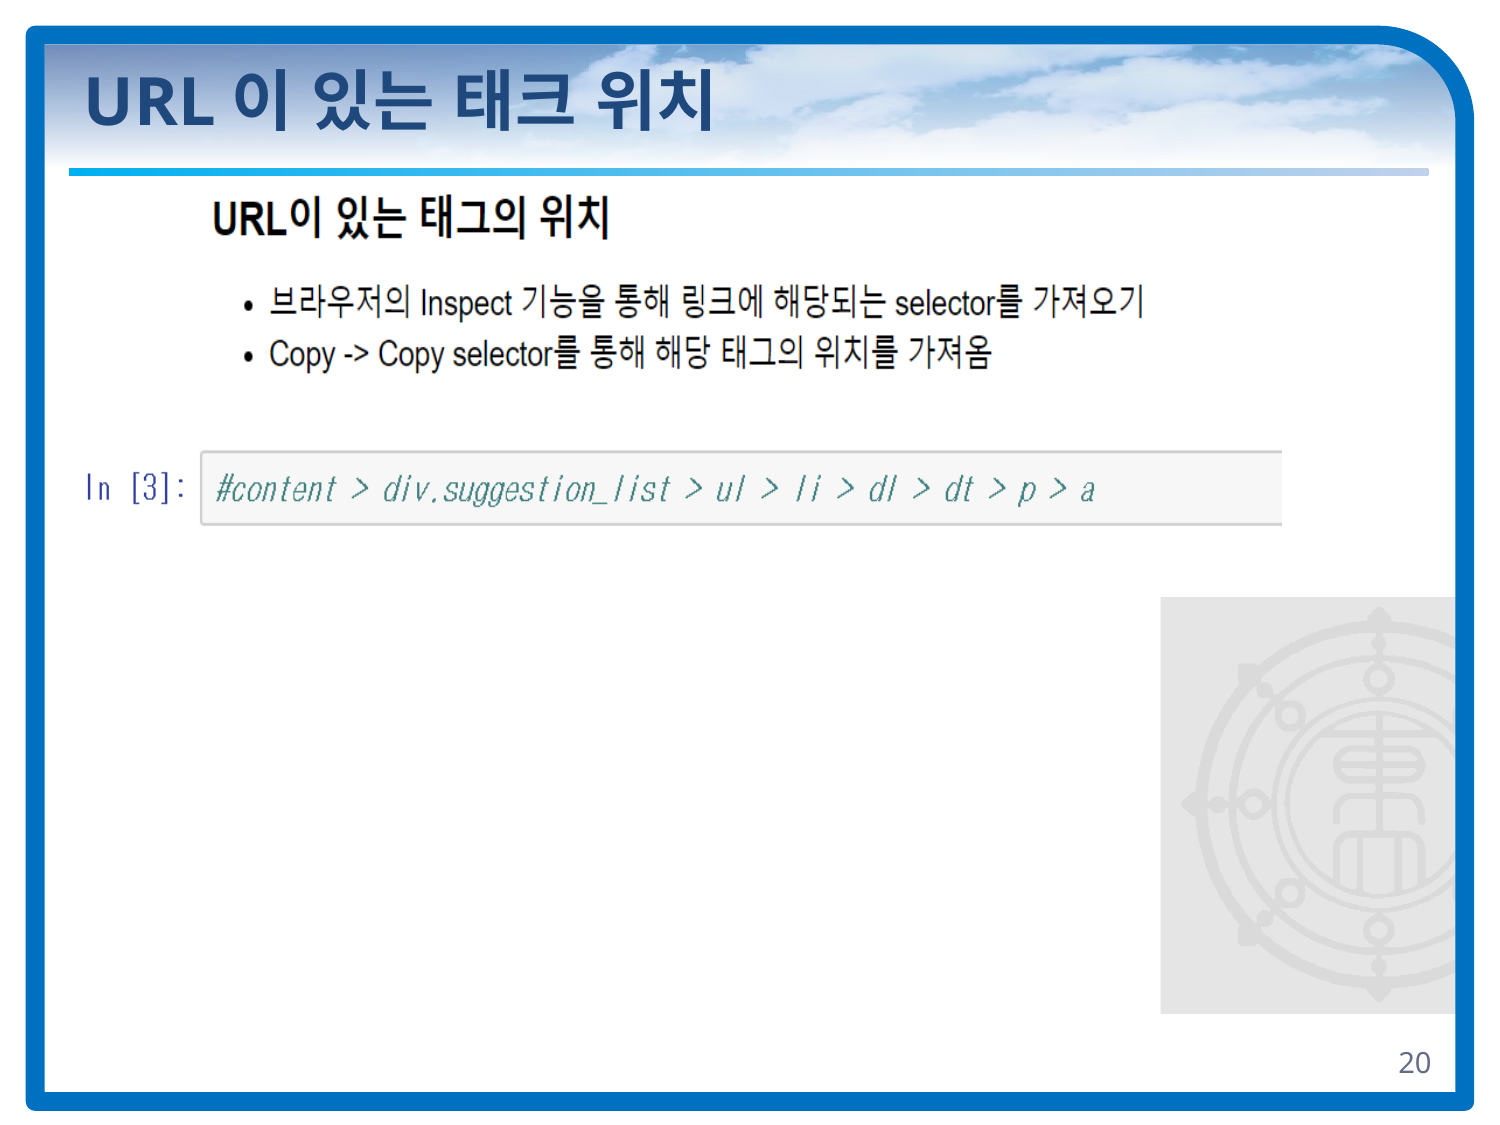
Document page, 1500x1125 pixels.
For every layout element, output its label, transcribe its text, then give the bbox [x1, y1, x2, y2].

title URL이 있는 태크 위치 [68, 35, 1419, 163]
slide_number 20 [1344, 1029, 1487, 1100]
picture [73, 186, 1282, 545]
